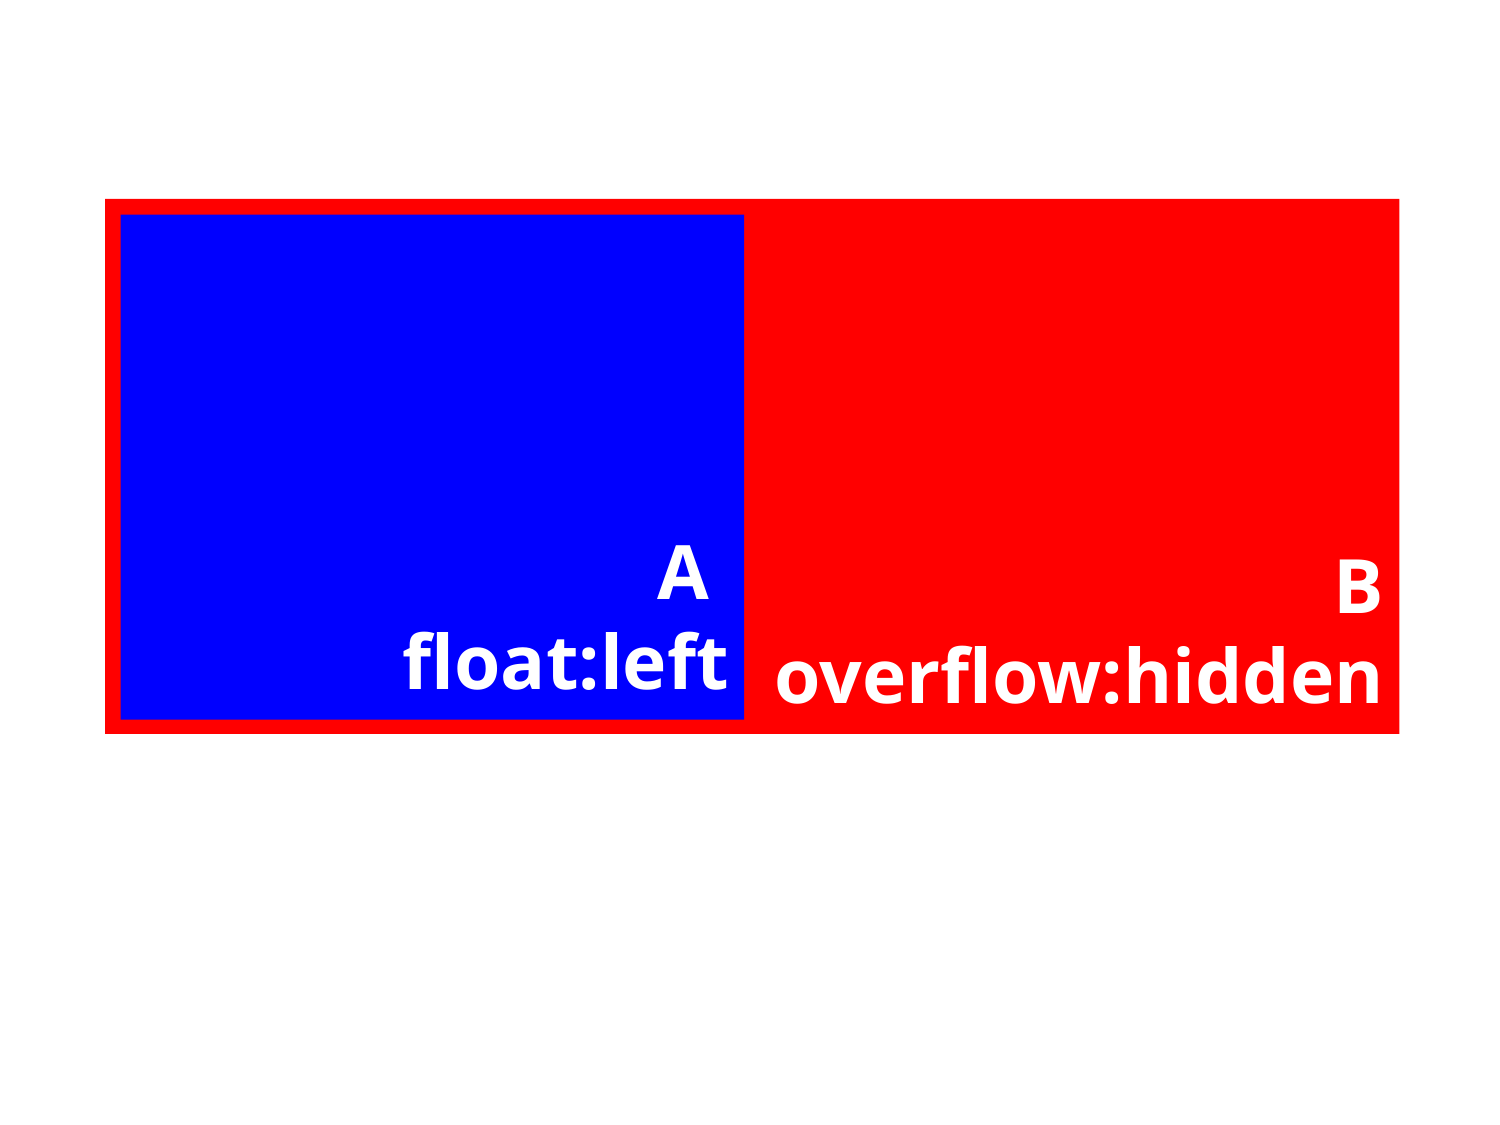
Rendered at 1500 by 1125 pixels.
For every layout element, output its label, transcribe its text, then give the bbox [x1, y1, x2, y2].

title A float:left [120, 214, 745, 720]
title B overflow:hidden [105, 198, 1400, 734]
